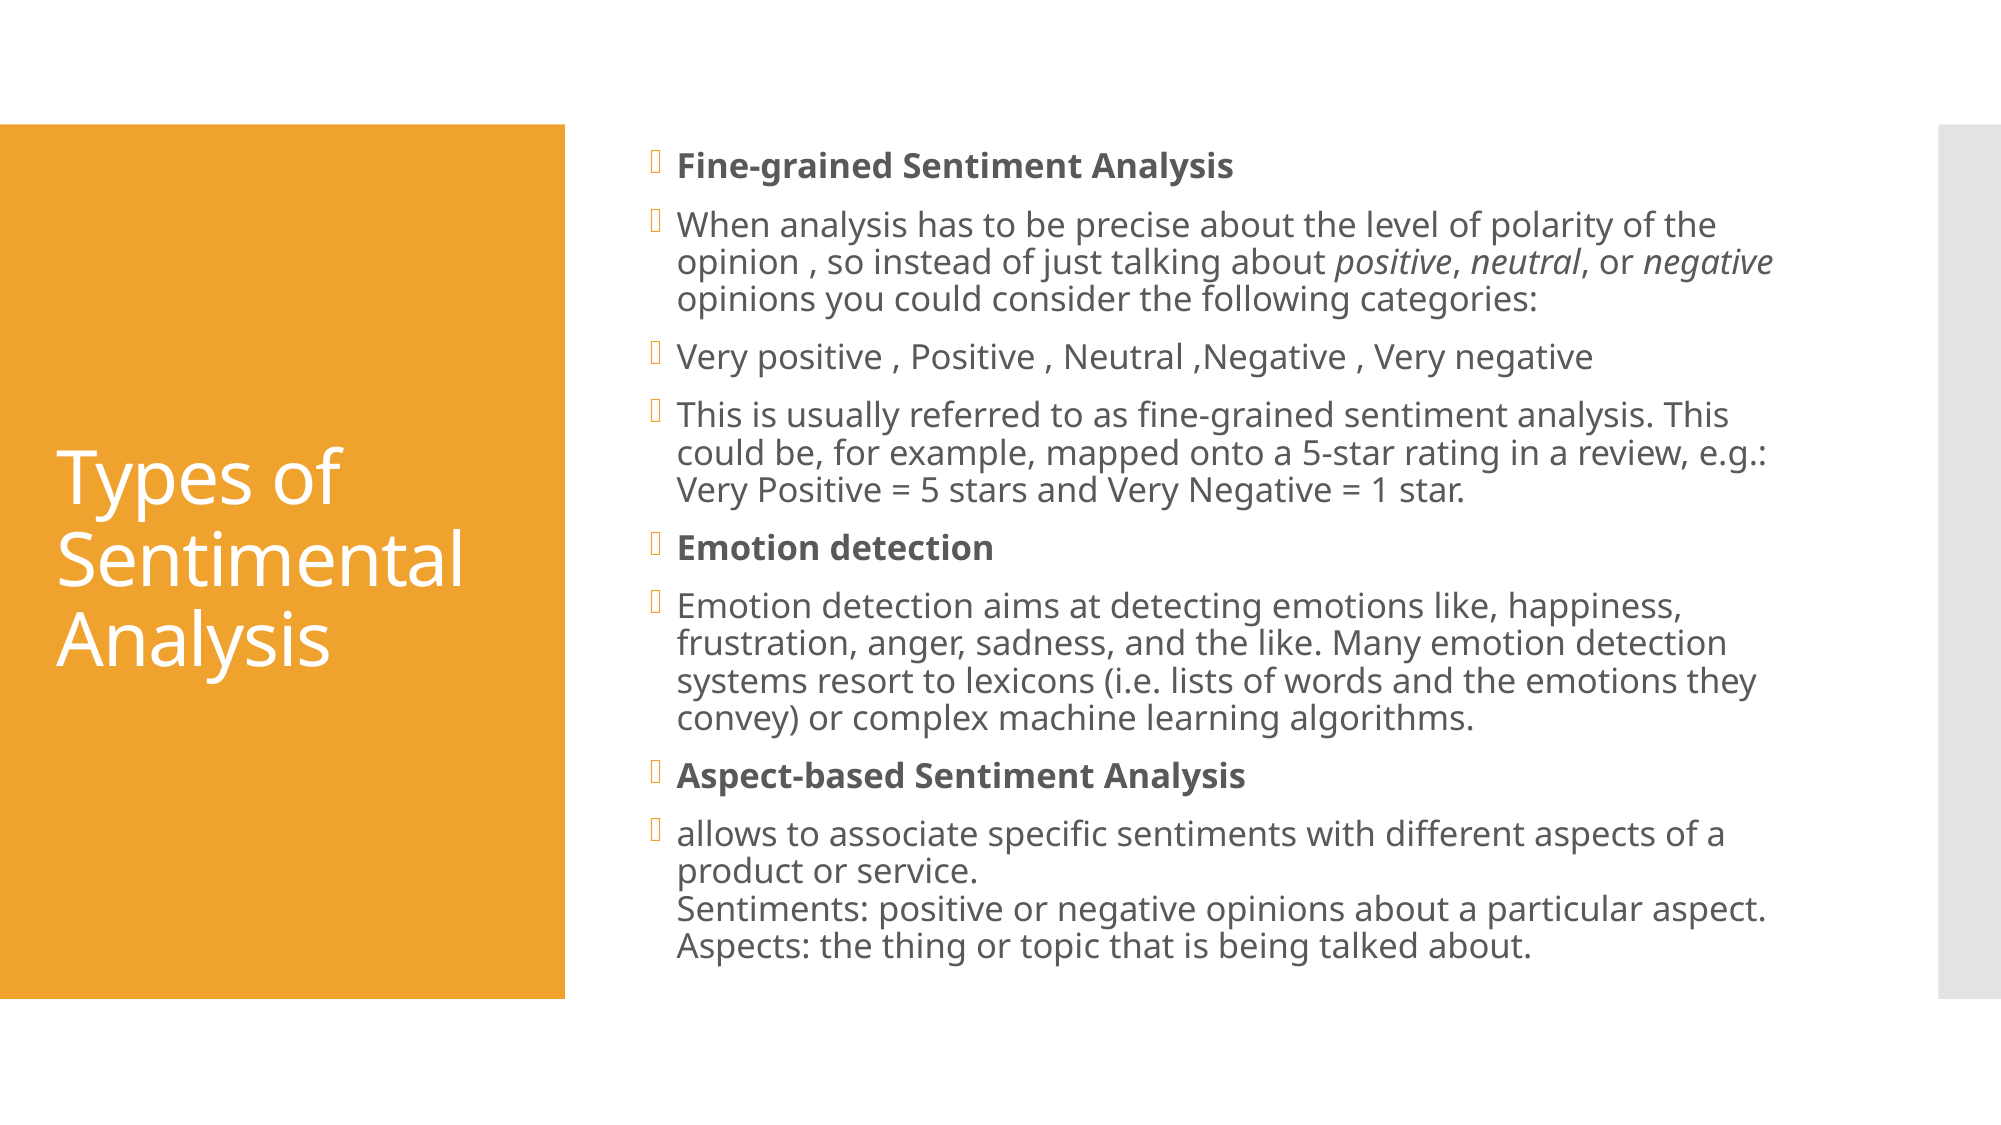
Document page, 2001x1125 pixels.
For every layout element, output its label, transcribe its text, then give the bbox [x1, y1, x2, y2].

title Types of Sentimental Analysis [41, 184, 525, 940]
list Fine-grained Sentiment Analysis When analysis has to be precise about the level of polarity of the opinion , so instead of just talking about positive, neutral, or negative opinions you could consider the following categories: Very positive , Positive , Neutral ,Negative , Very negative This is usually referred to as fine-grained sentiment analysis. This could be, for example, mapped onto a 5-star rating in a review, e.g.: Very Positive = 5 stars and Very Negative = 1 star. Emotion detection Emotion detection aims at detecting emotions like, happiness, frustration, anger, sadness, and the like. Many emotion detection systems resort to lexicons (i.e. lists of words and the emotions they convey) or complex machine learning algorithms. Aspect-based Sentiment Analysis allows to associate specific sentiments with different aspects of a product or service. Sentiments: positive or negative opinions about a particular aspect. Aspects: the thing or topic that is being talked about. [634, 141, 1835, 982]
